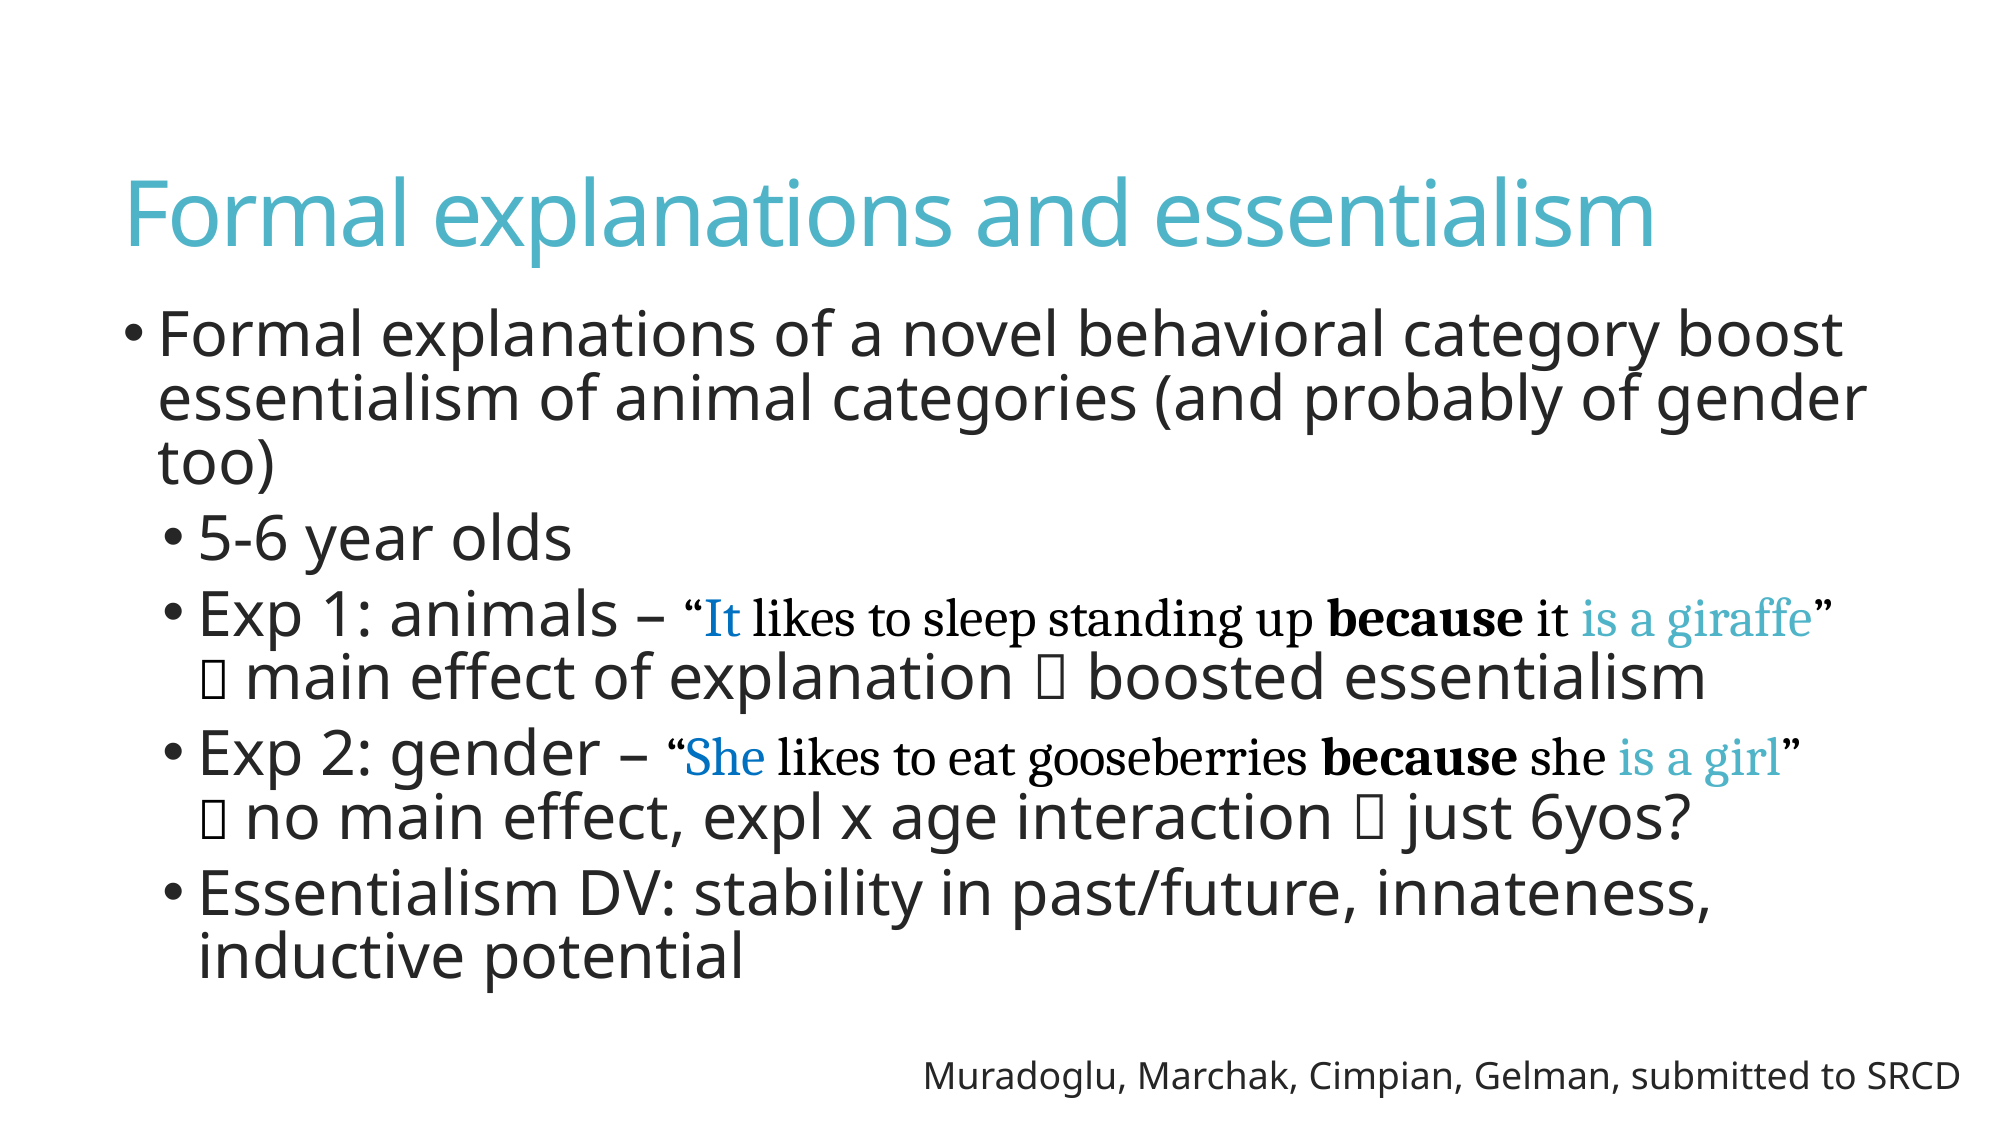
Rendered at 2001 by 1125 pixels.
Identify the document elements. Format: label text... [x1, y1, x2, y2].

title Formal explanations and essentialism [107, 81, 1875, 354]
list Formal explanations of a novel behavioral category boost essentialism of animal categories (and probably of gender too) 5-6 year olds Exp 1: animals – “It likes to sleep standing up because it is a giraffe”  main effect of explanation  boosted essentialism Exp 2: gender – “She likes to eat gooseberries because she is a girl”  no main effect, expl x age interaction  just 6yos? Essentialism DV: stability in past/future, innateness, inductive potential [107, 298, 1978, 1006]
text_box Muradoglu, Marchak, Cimpian, Gelman, submitted to SRCD [371, 1051, 1978, 1112]
